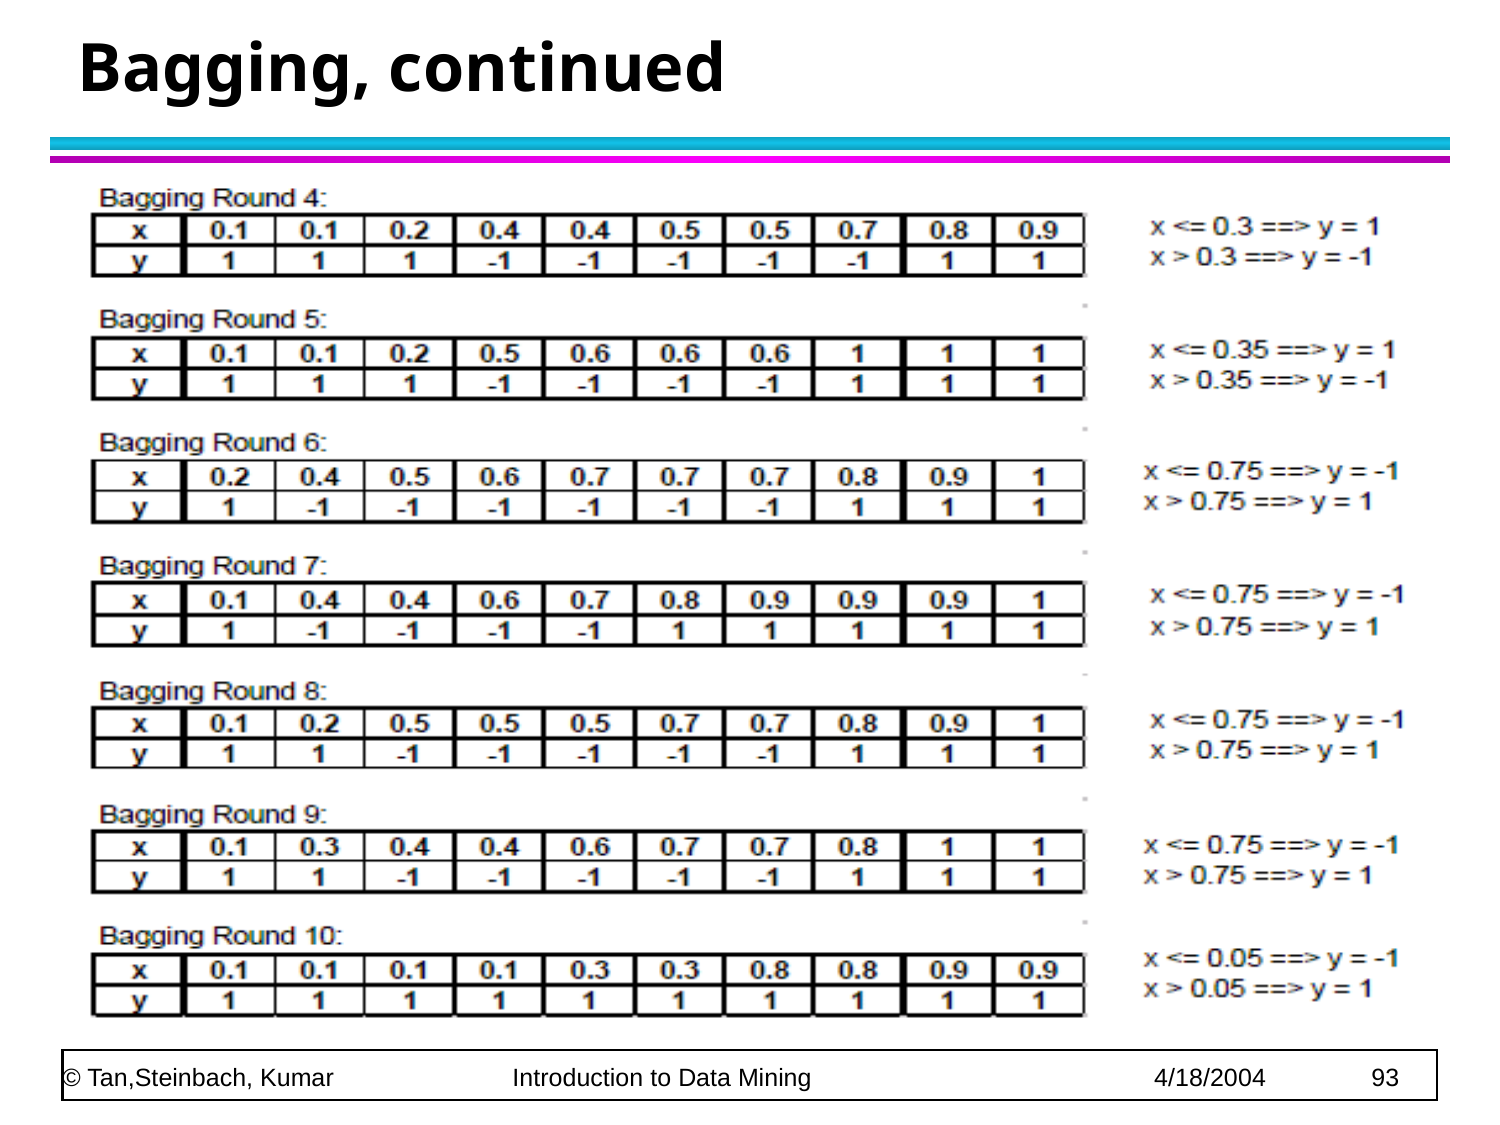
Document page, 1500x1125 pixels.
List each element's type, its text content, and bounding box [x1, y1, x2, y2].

title Bagging, continued [61, 24, 1422, 113]
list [67, 187, 1433, 1038]
